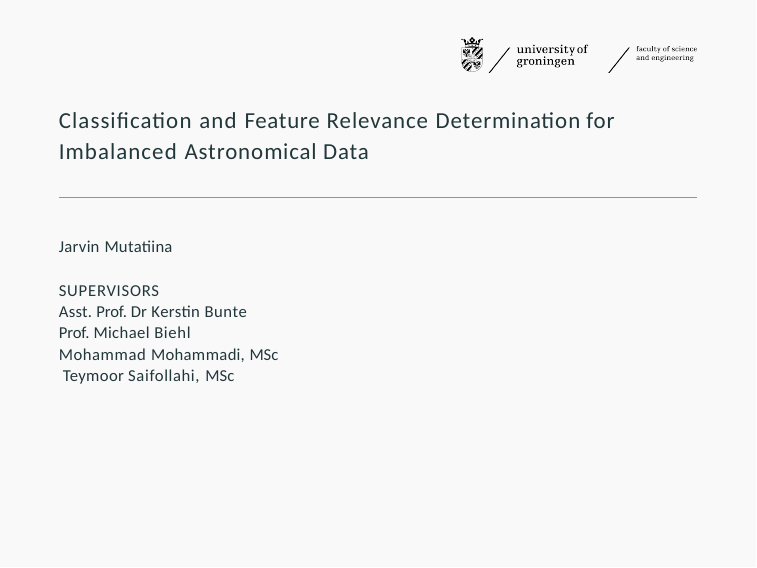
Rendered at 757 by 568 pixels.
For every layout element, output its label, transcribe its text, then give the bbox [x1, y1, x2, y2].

text_box Jarvin Mutatiina SUPERVISORS Asst. Prof. Dr Kerstin Bunte Prof. Michael Biehl Mohammad Mohammadi, MSc Teymoor Saifollahi, MSc [56, 233, 283, 385]
title Classiﬁcation and Feature Relevance Determination for Imbalanced Astronomical Data [56, 100, 700, 198]
text_box [461, 37, 697, 73]
text_box [0, 0, 756, 567]
